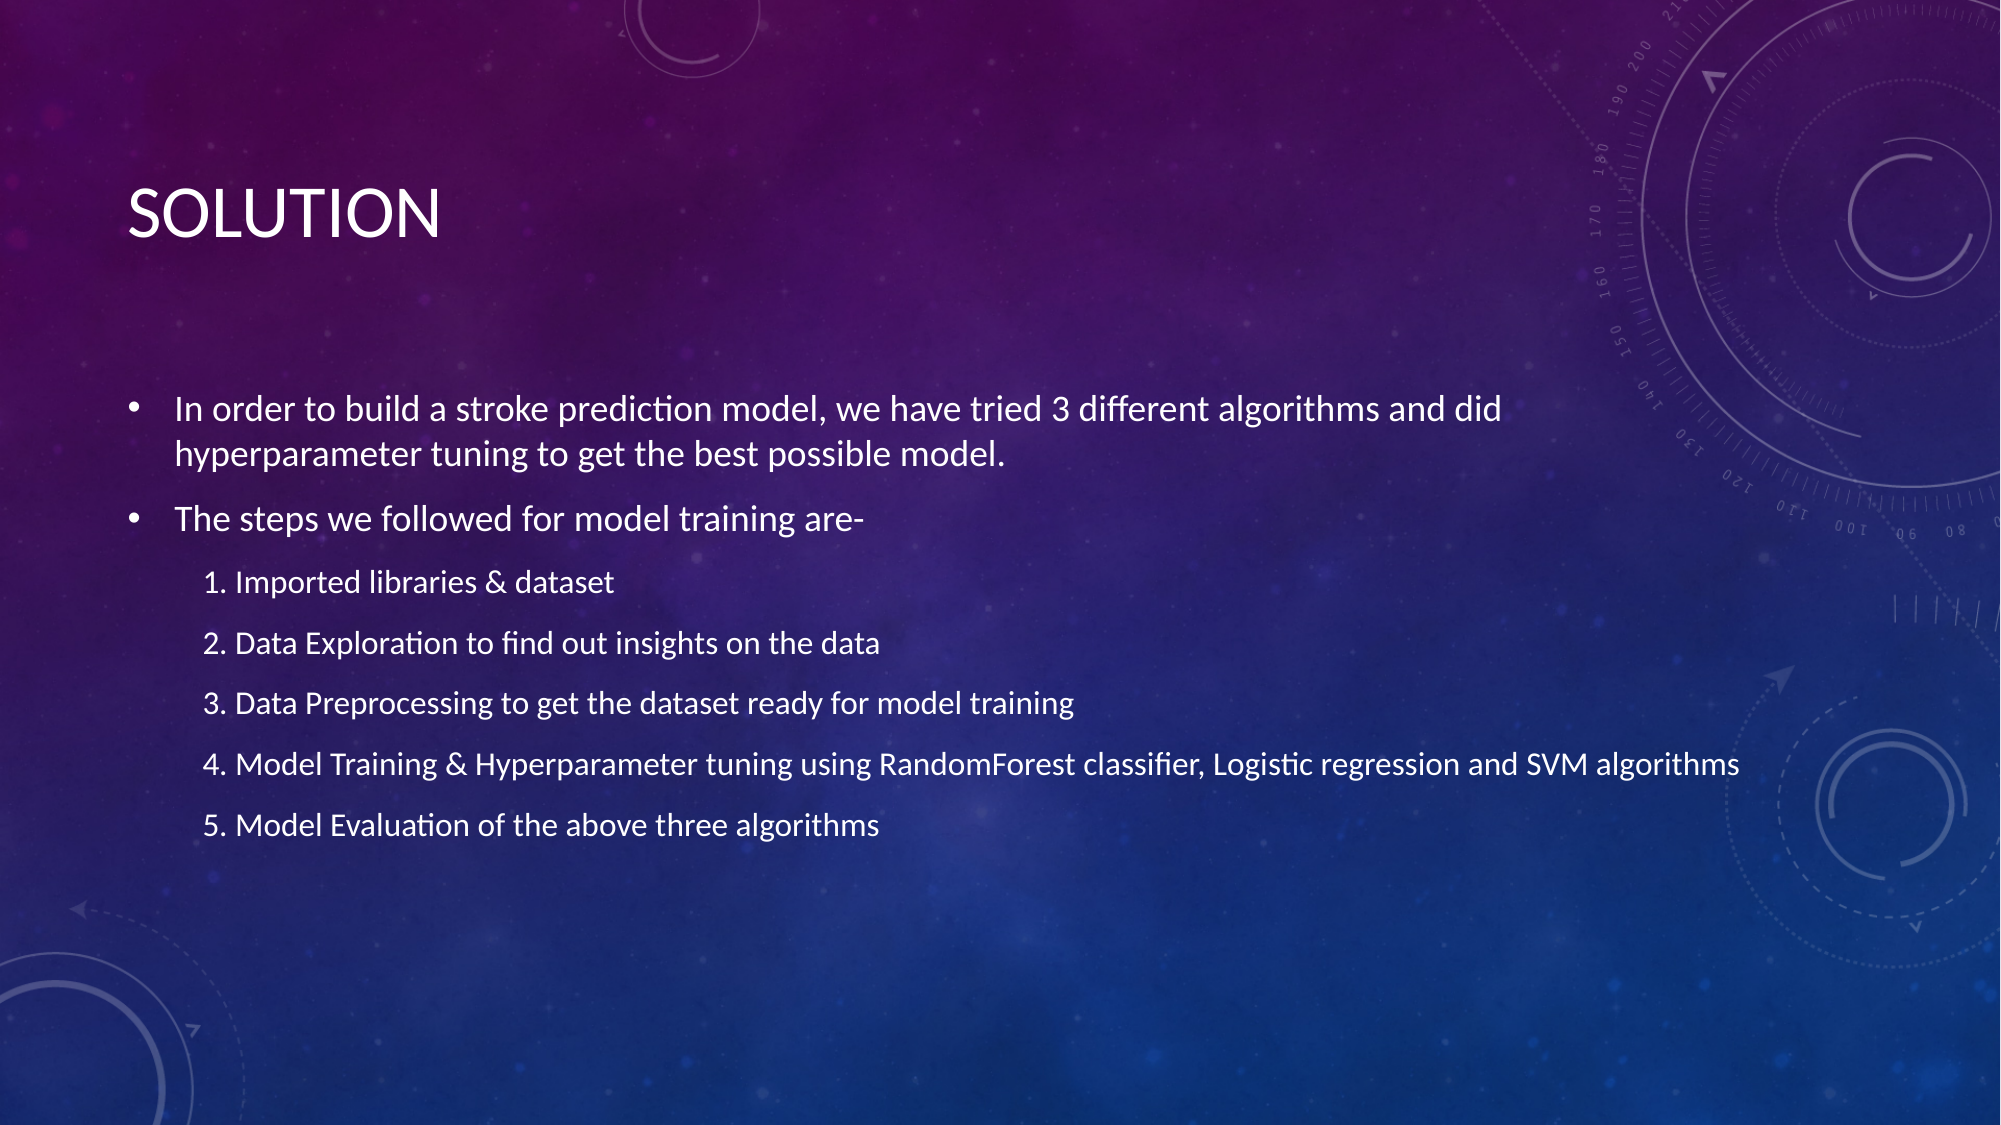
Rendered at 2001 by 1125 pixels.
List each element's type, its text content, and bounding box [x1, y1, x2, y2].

list In order to build a stroke prediction model, we have tried 3 different algorithms and did hyperparameter tuning to get the best possible model. The steps we followed for model training are- 1. Imported libraries & dataset 2. Data Exploration to find out insights on the data 3. Data Preprocessing to get the dataset ready for model training 4. Model Training & Hyperparameter tuning using RandomForest classifier, Logistic regression and SVM algorithms 5. Model Evaluation of the above three algorithms [112, 276, 1775, 950]
title SOLUTION [112, 99, 1775, 276]
picture [0, 0, 2001, 1125]
